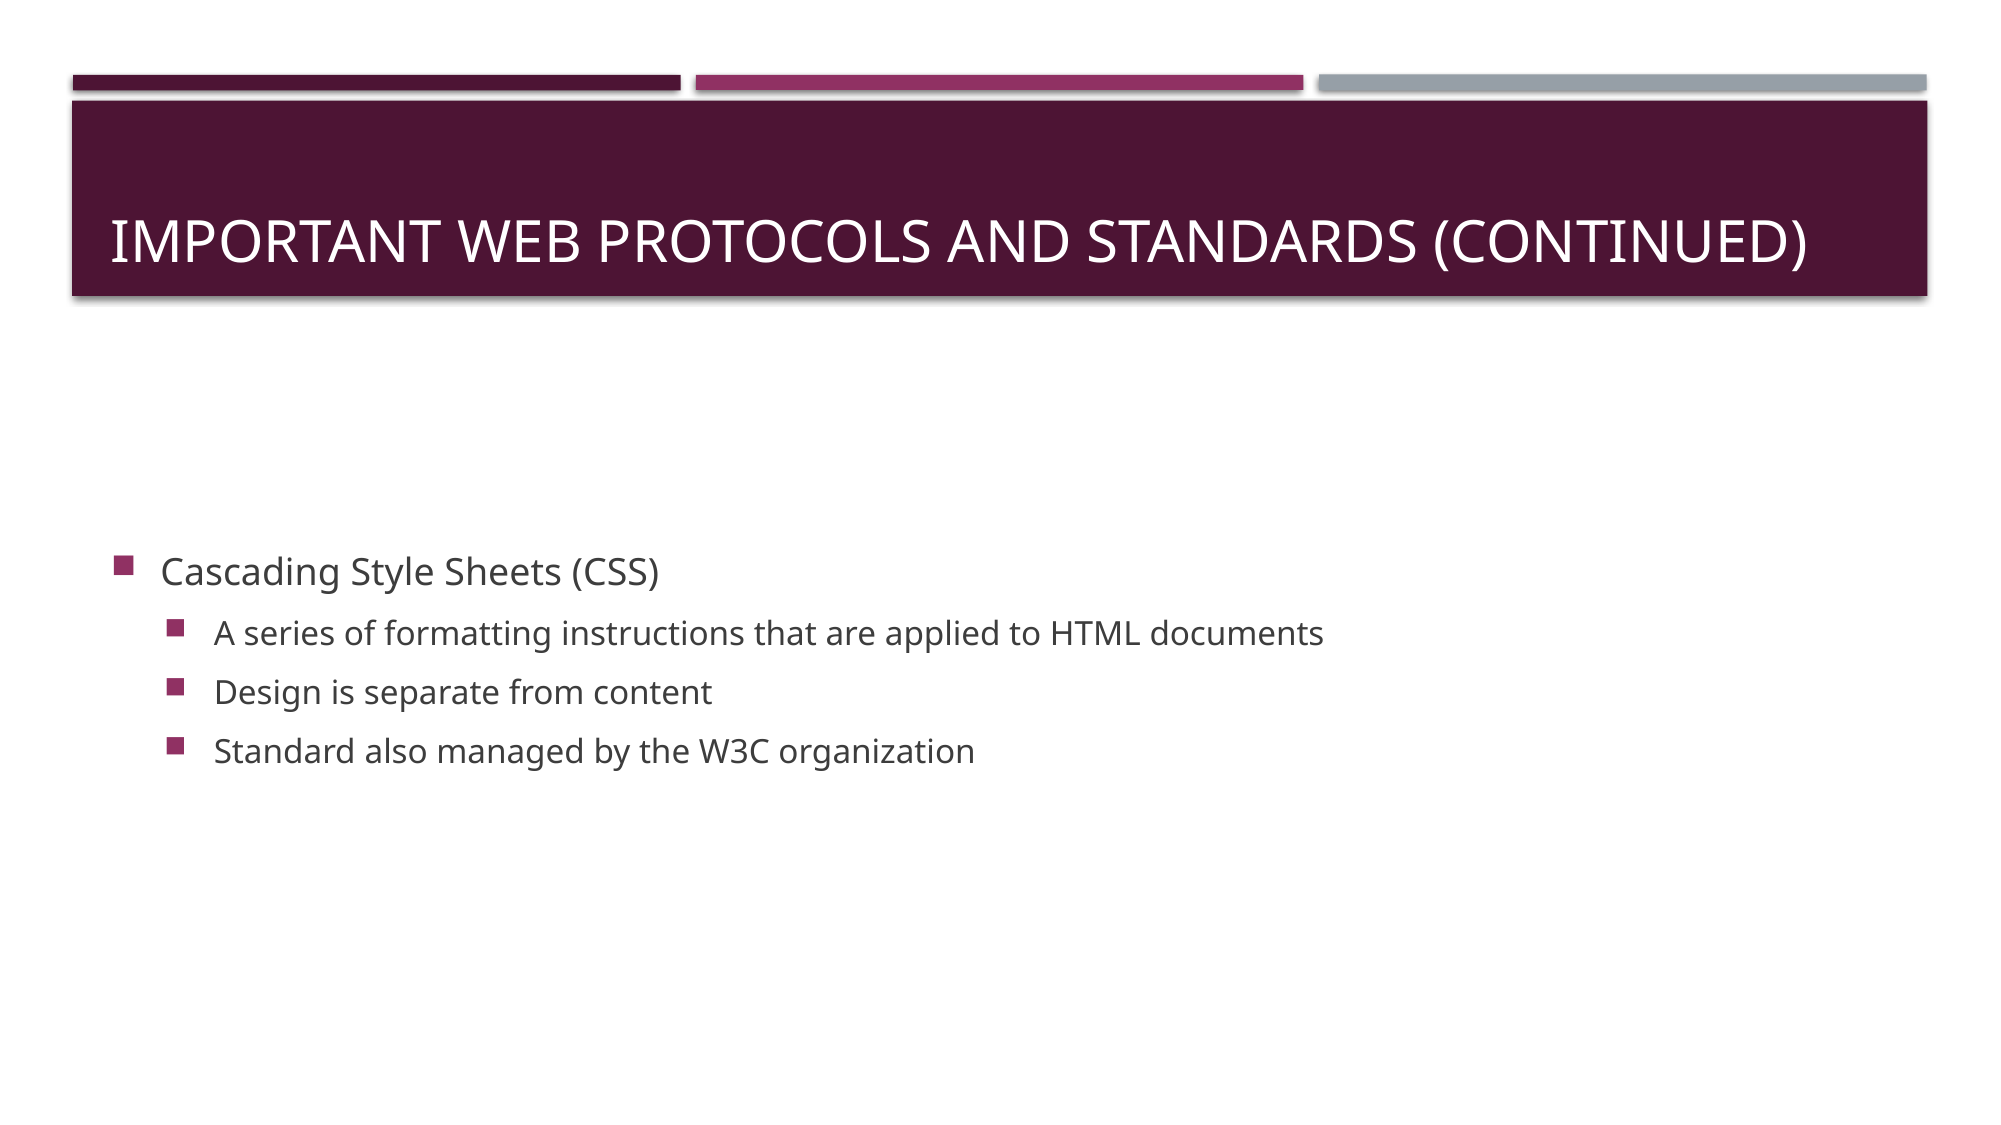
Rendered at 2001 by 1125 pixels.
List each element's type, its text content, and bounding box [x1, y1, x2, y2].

list Cascading Style Sheets (CSS) A series of formatting instructions that are applied to HTML documents Design is separate from content Standard also managed by the W3C organization [95, 357, 1905, 962]
title Important web protocols and standards (continued) [95, 115, 1905, 282]
